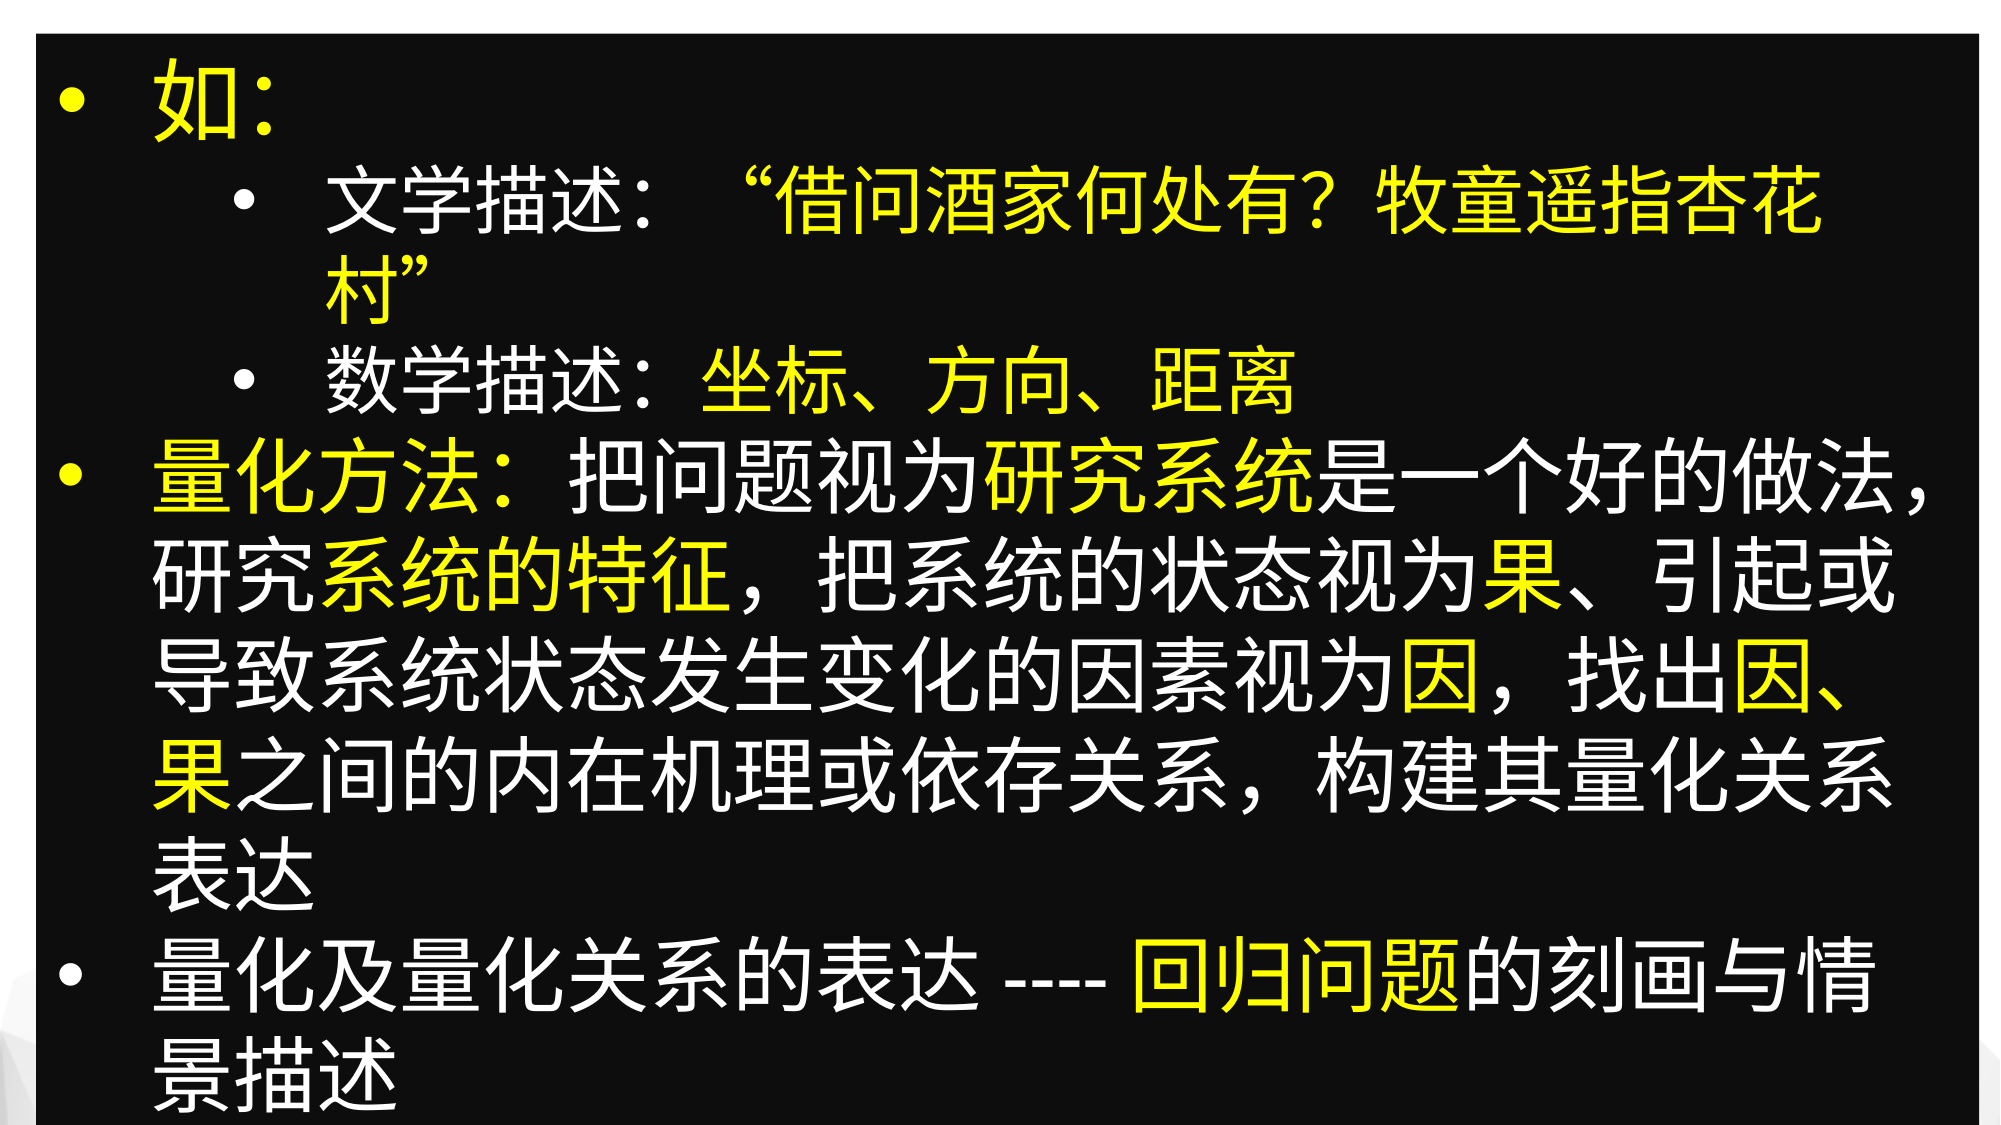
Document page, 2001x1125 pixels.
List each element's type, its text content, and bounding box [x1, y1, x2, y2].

text_box 如： 文学描述：“借问酒家何处有？牧童遥指杏花村” 数学描述：坐标、方向、距离 量化方法：把问题视为研究系统是一个好的做法，研究系统的特征，把系统的状态视为果、引起或导致系统状态发生变化的因素视为因，找出因、果之间的内在机理或依存关系，构建其量化关系表达 量化及量化关系的表达----回归问题的刻画与情景描述 [36, 33, 1980, 1125]
